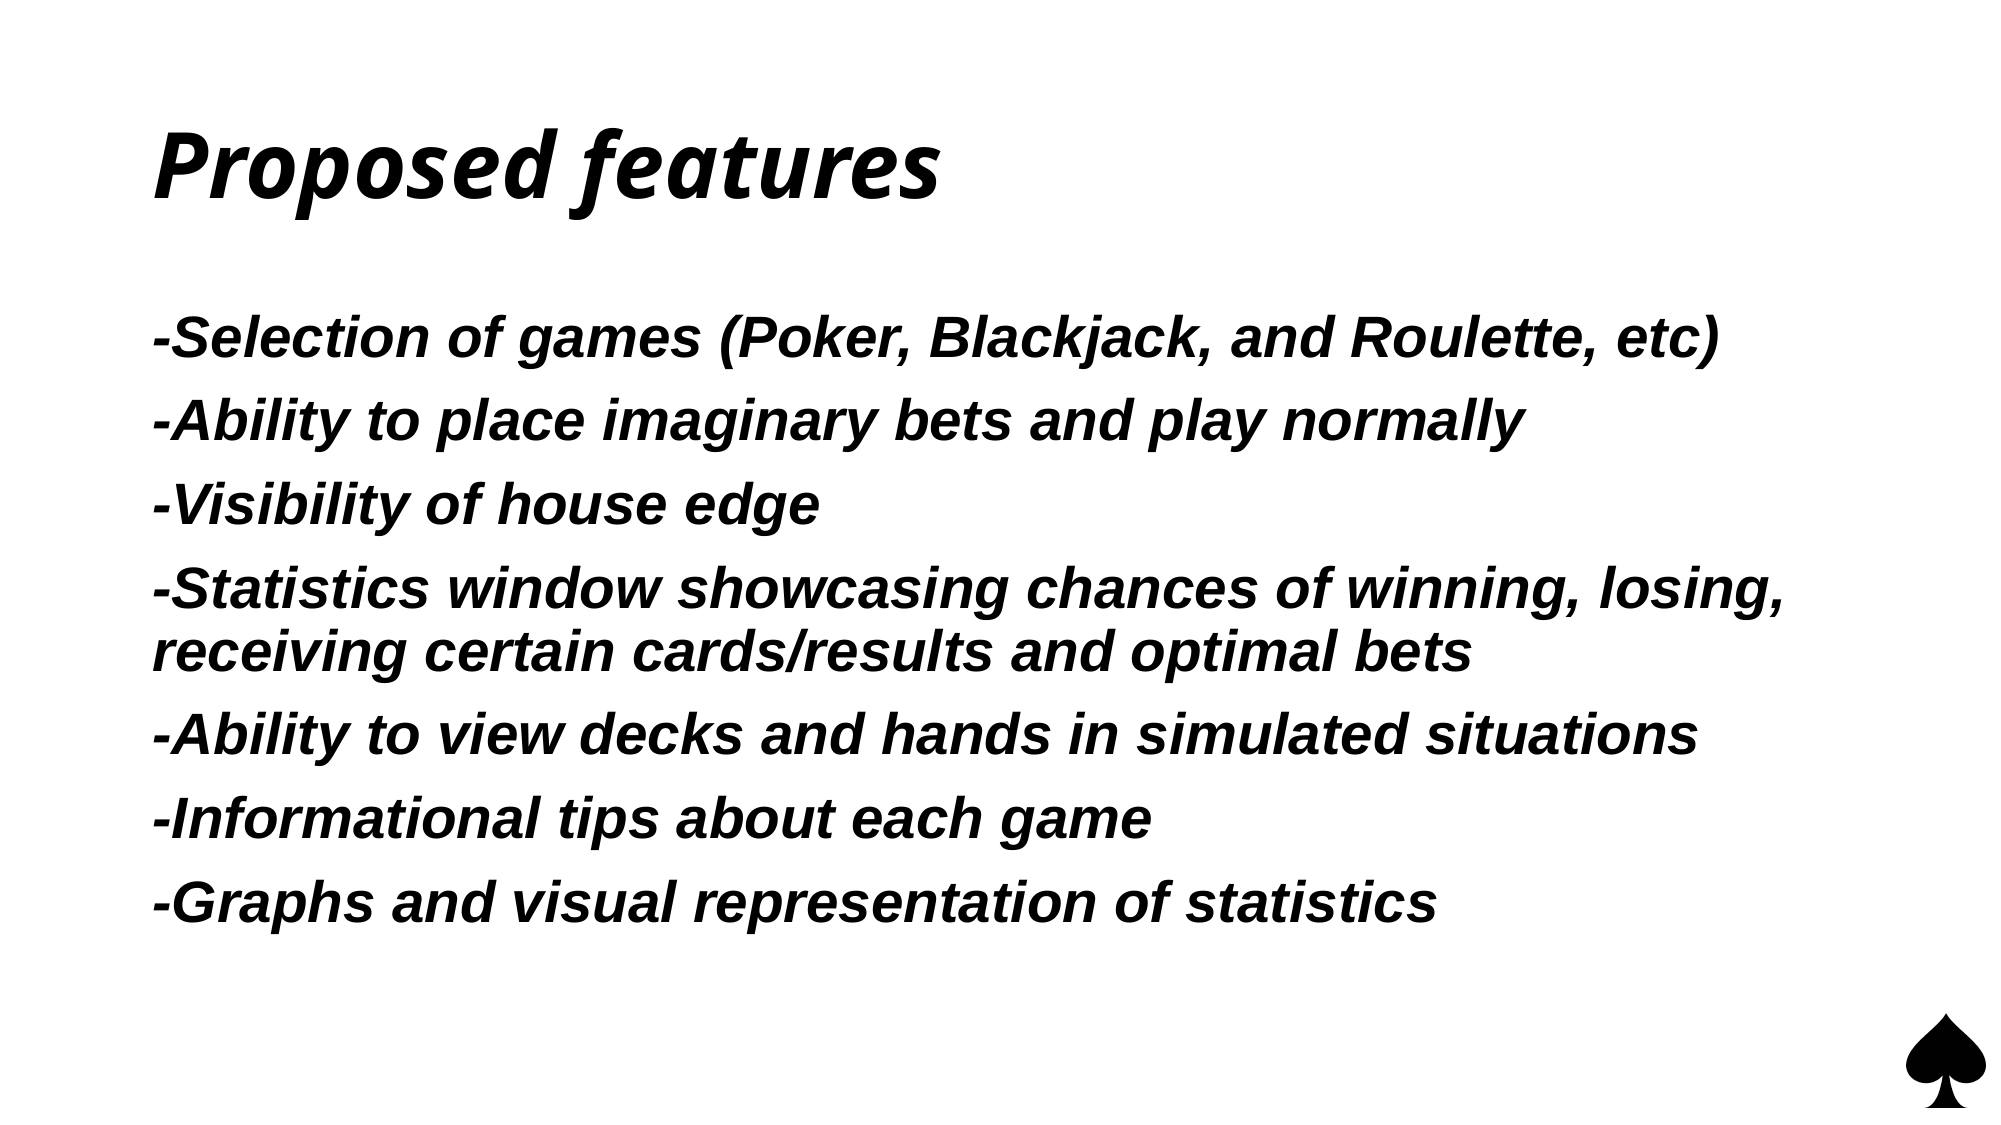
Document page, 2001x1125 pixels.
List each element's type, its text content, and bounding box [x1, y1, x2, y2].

picture [1906, 1013, 1986, 1108]
list -Selection of games (Poker, Blackjack, and Roulette, etc) -Ability to place imaginary bets and play normally -Visibility of house edge -Statistics window showcasing chances of winning, losing, receiving certain cards/results and optimal bets -Ability to view decks and hands in simulated situations -Informational tips about each game -Graphs and visual representation of statistics [137, 299, 1863, 1014]
title Proposed features [137, 59, 1863, 278]
